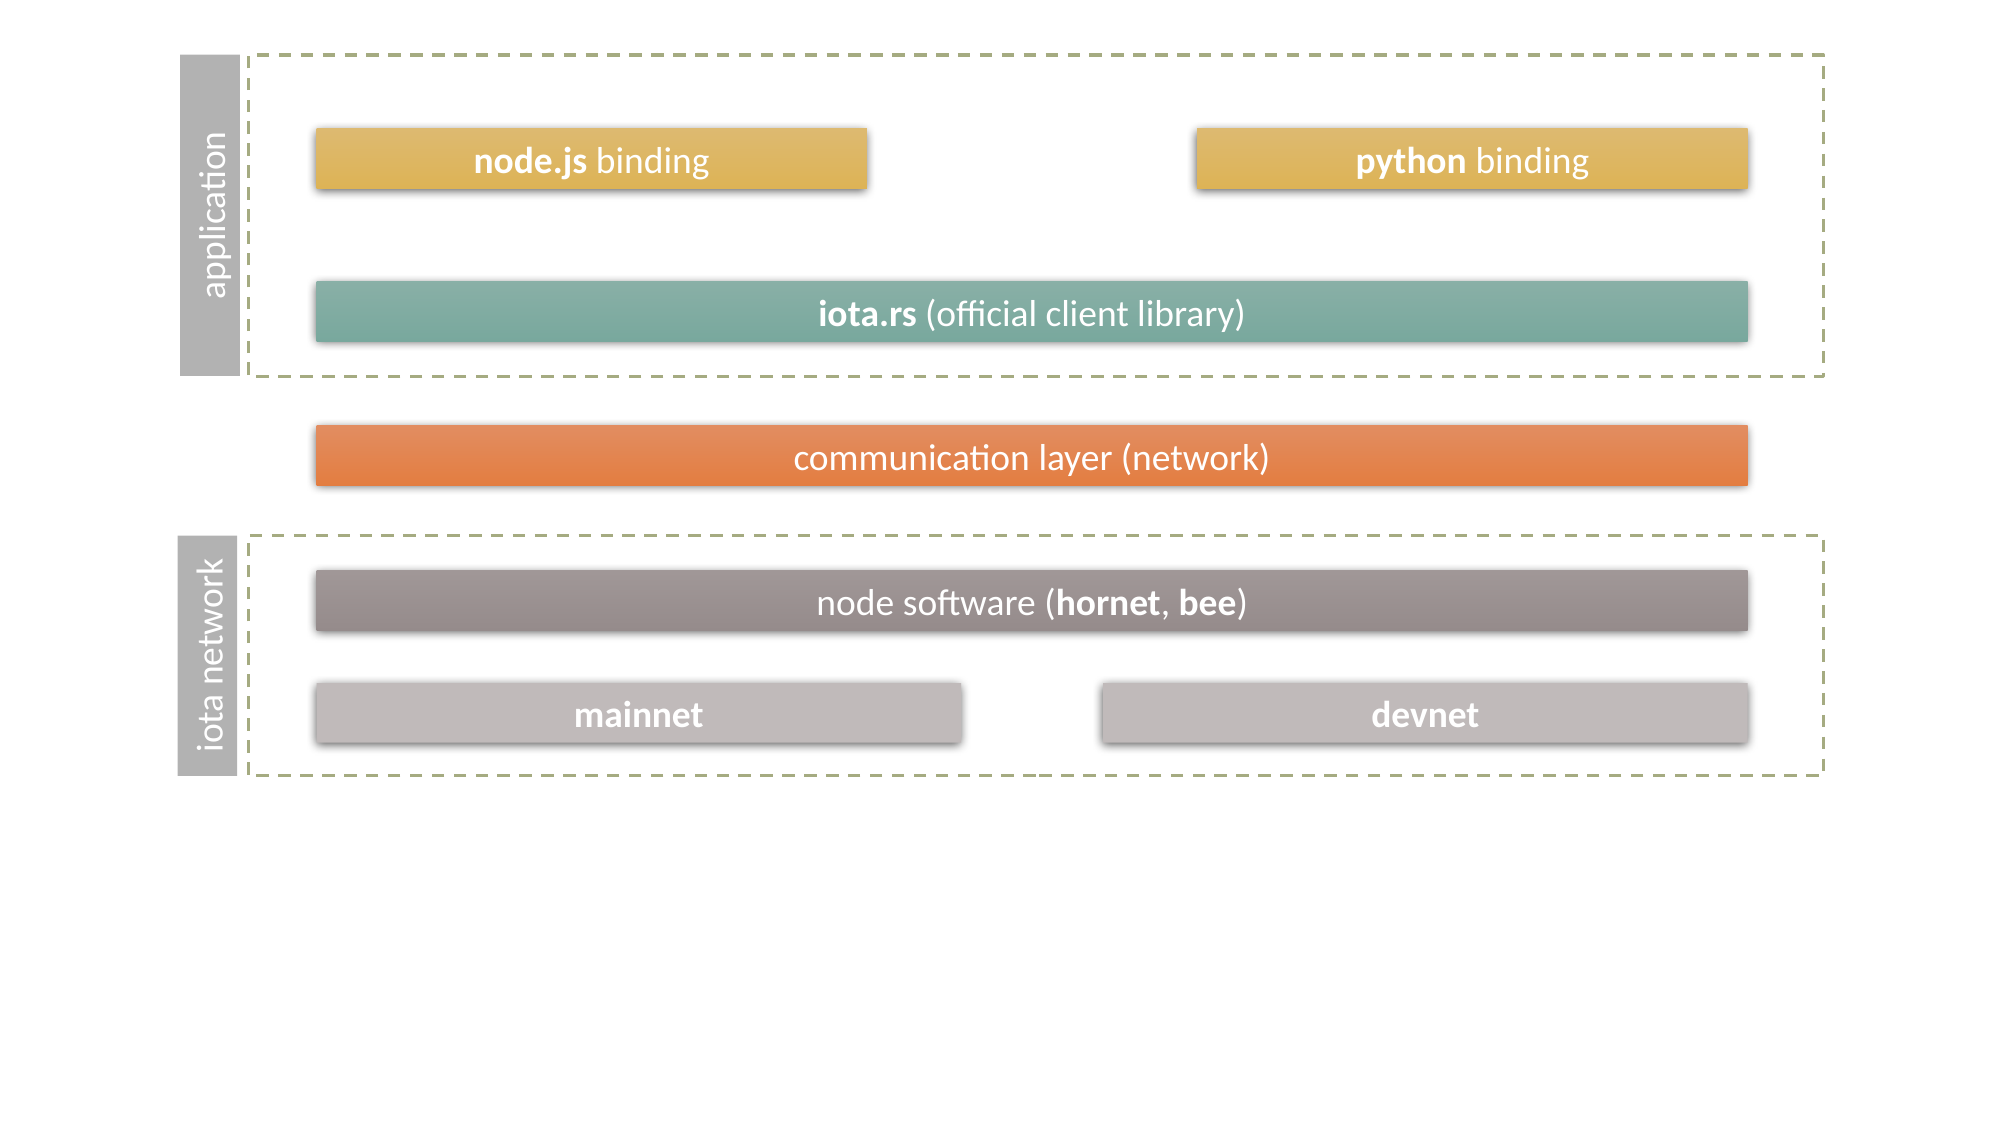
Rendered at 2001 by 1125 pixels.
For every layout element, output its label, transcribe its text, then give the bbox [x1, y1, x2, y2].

text_box communication layer (network) [316, 425, 1748, 486]
text_box application [180, 54, 240, 376]
text_box [248, 535, 1824, 776]
text_box [248, 55, 1824, 377]
text_box iota network [177, 535, 238, 776]
